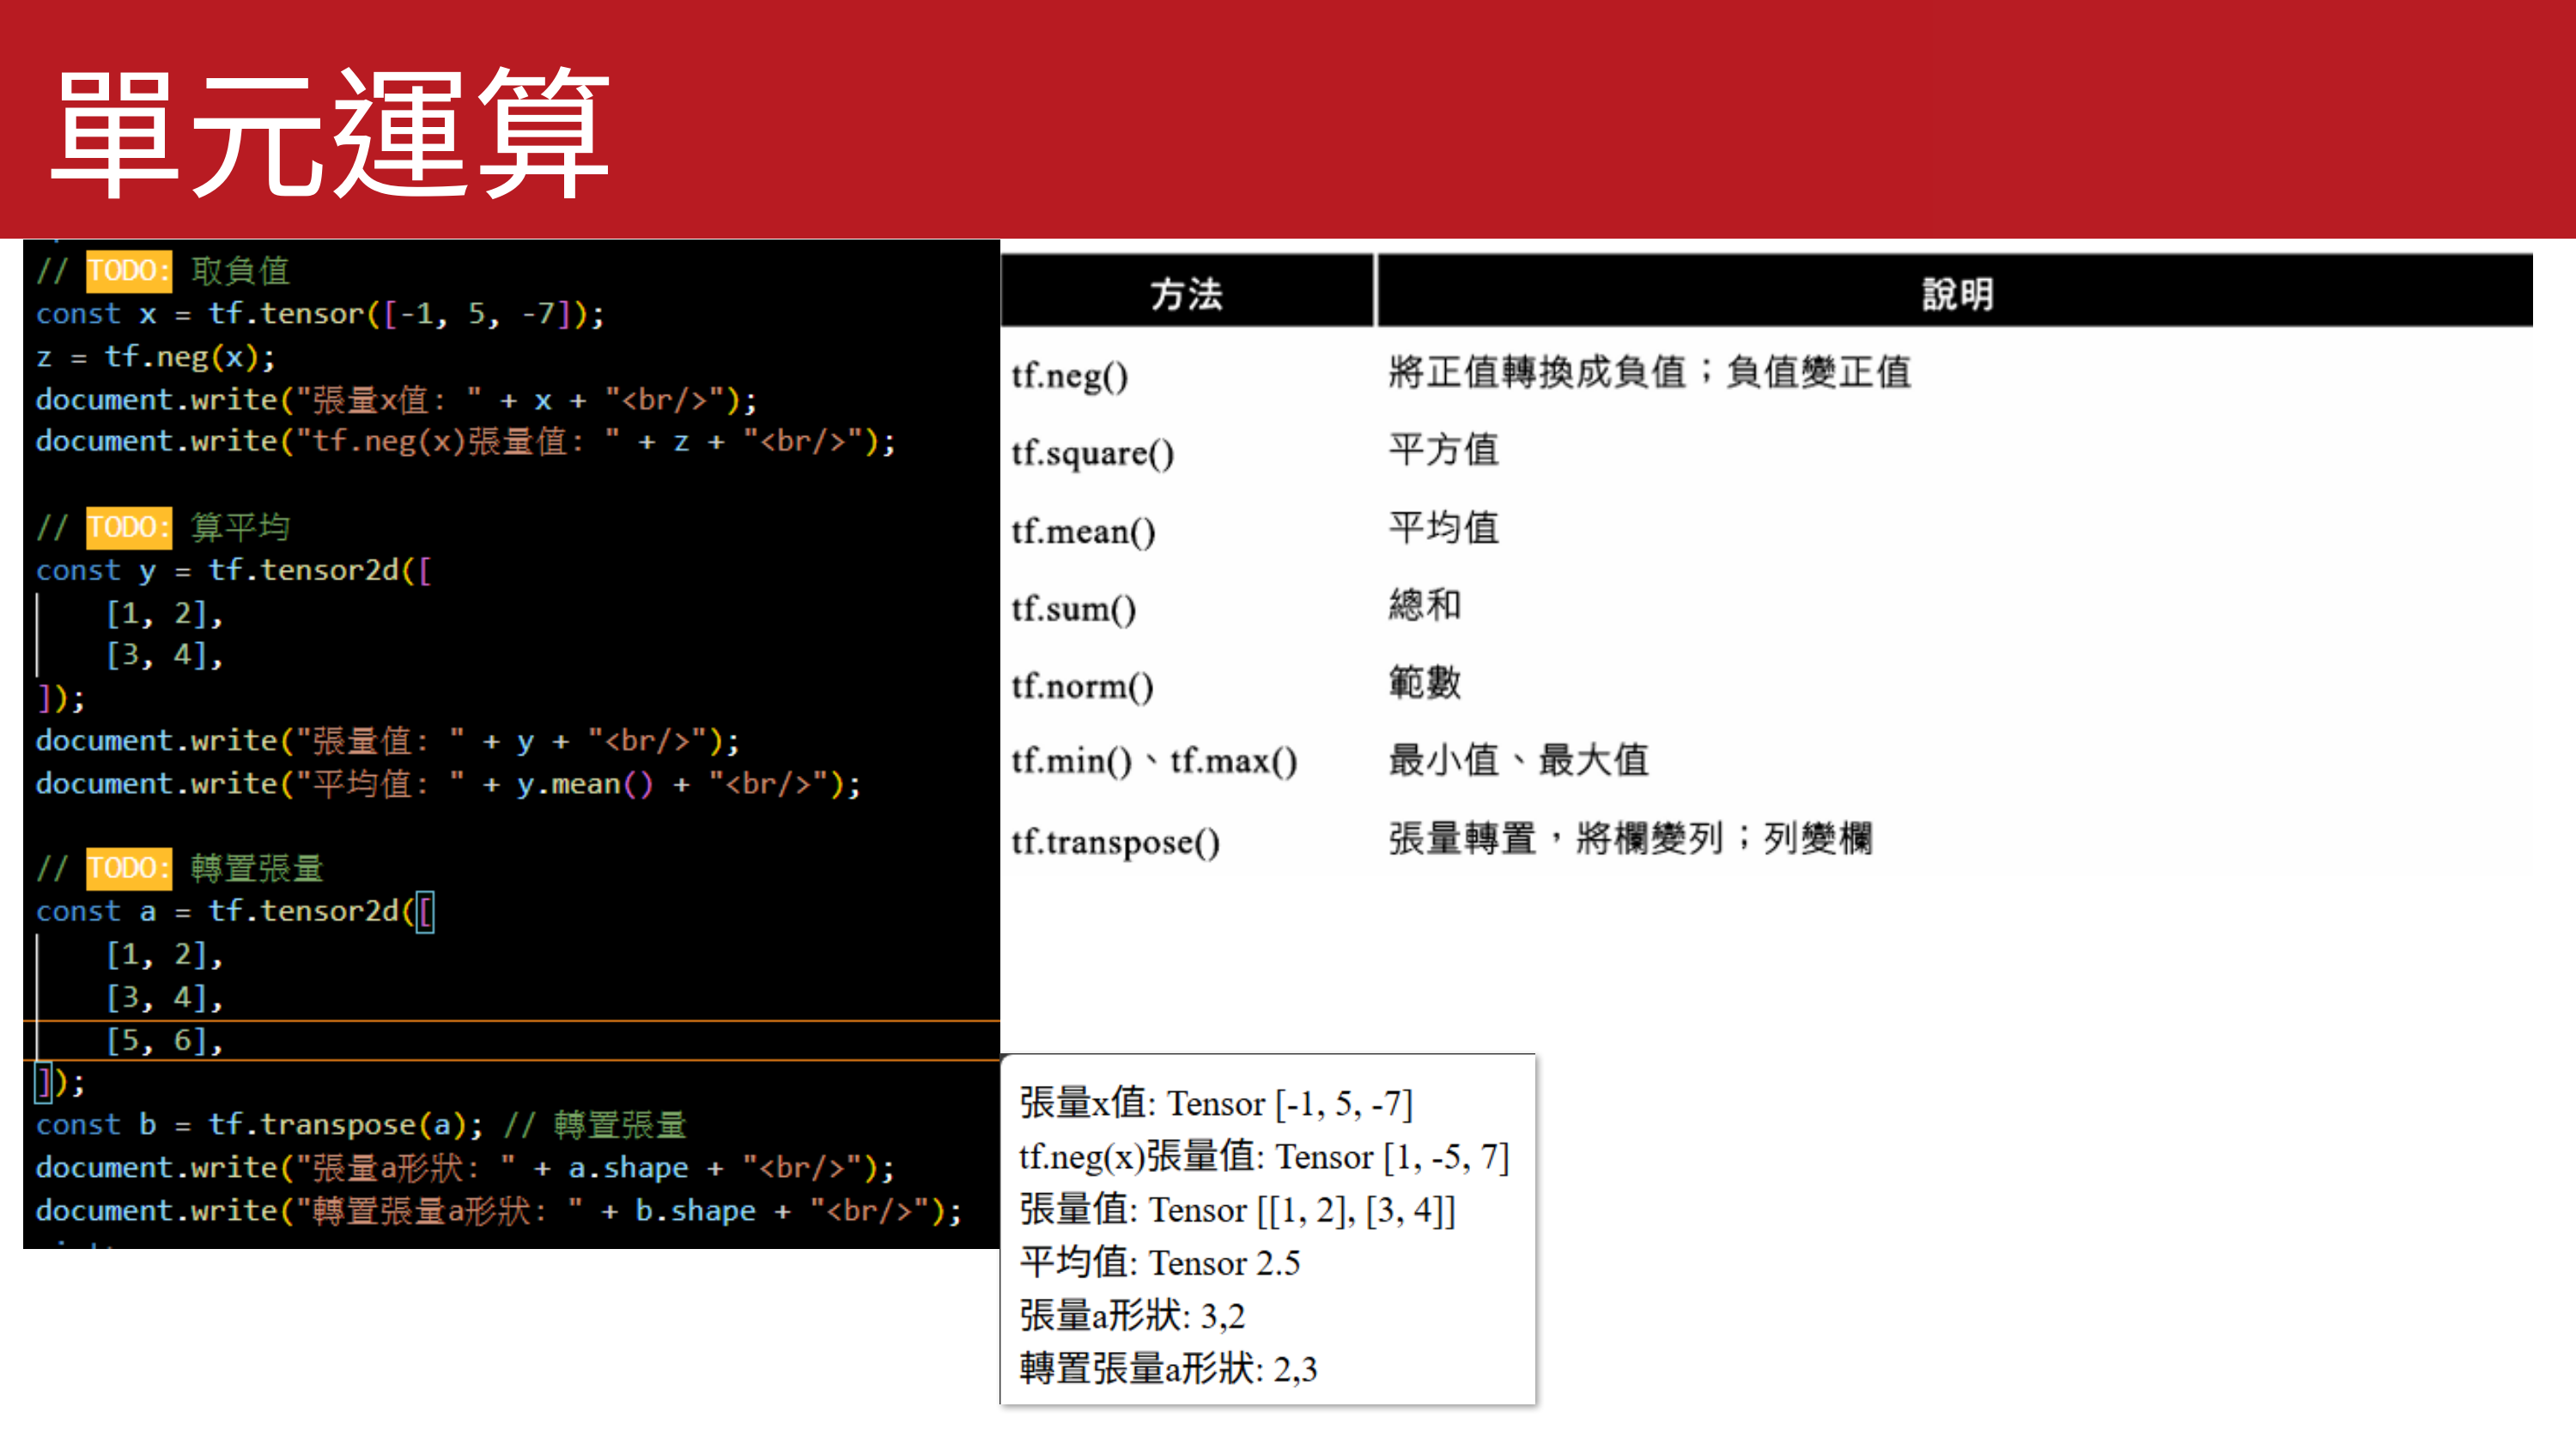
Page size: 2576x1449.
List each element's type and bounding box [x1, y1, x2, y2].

text_box [0, 0, 2576, 239]
picture [23, 239, 2534, 1405]
